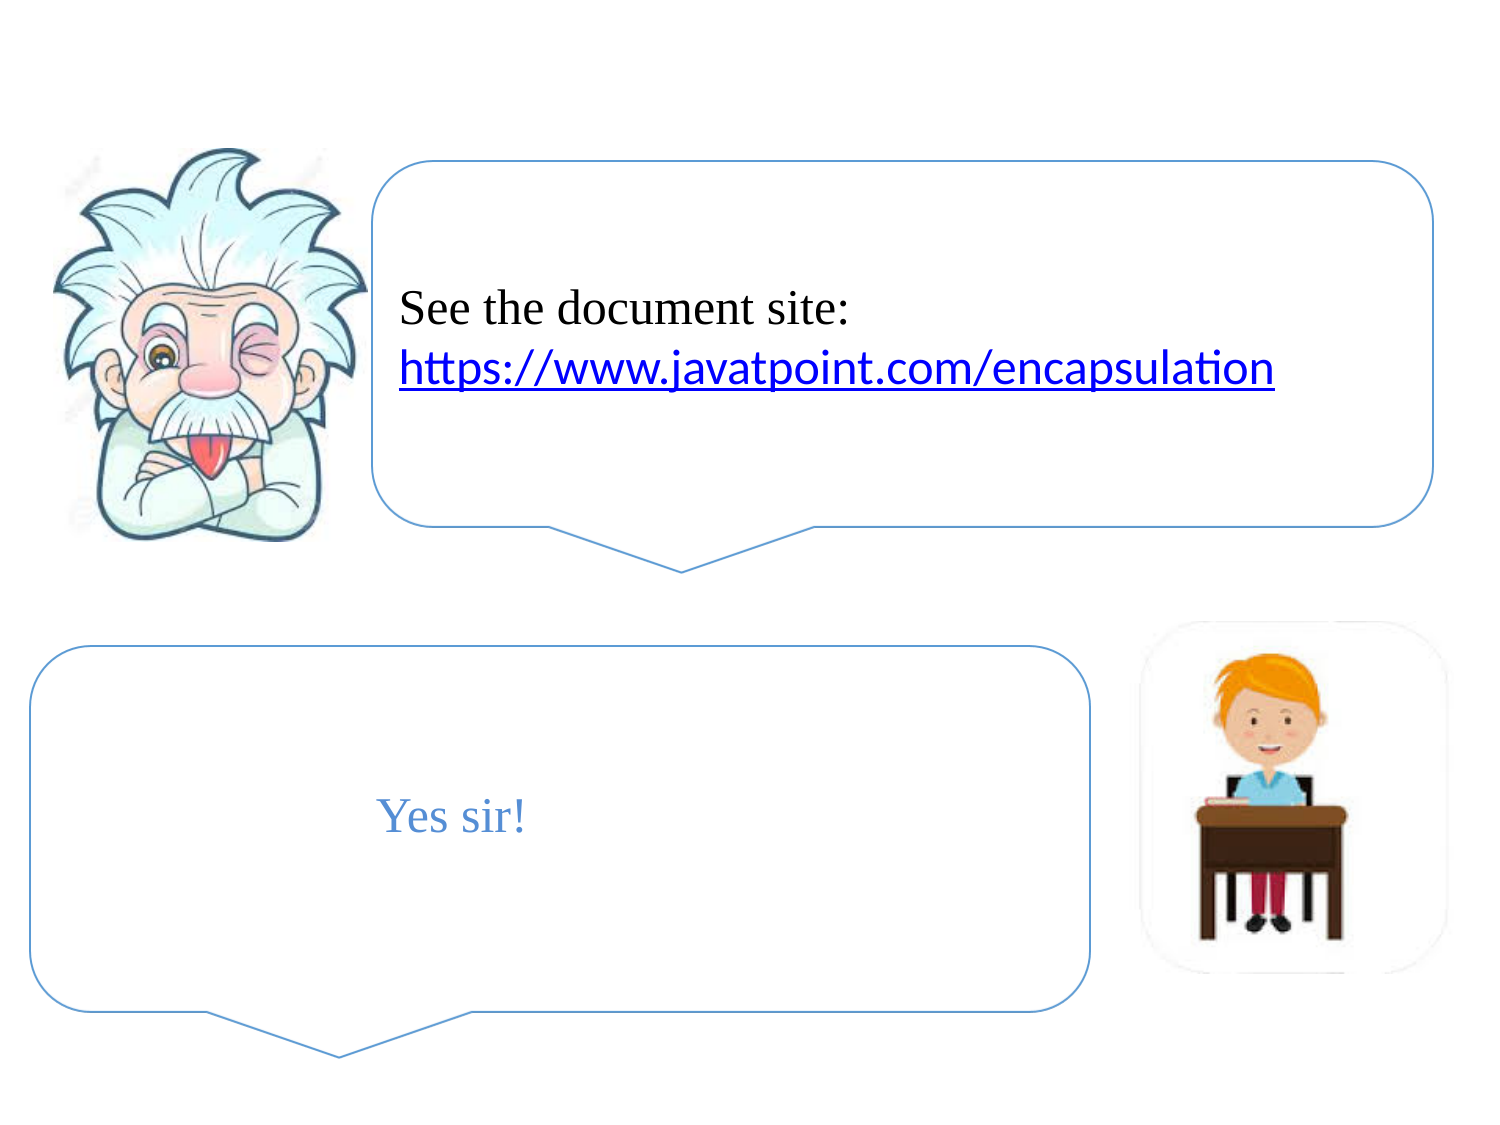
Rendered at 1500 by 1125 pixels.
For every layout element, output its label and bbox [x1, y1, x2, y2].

picture [52, 148, 368, 542]
picture [1115, 621, 1468, 974]
picture [29, 644, 1091, 1059]
picture [371, 160, 1434, 575]
